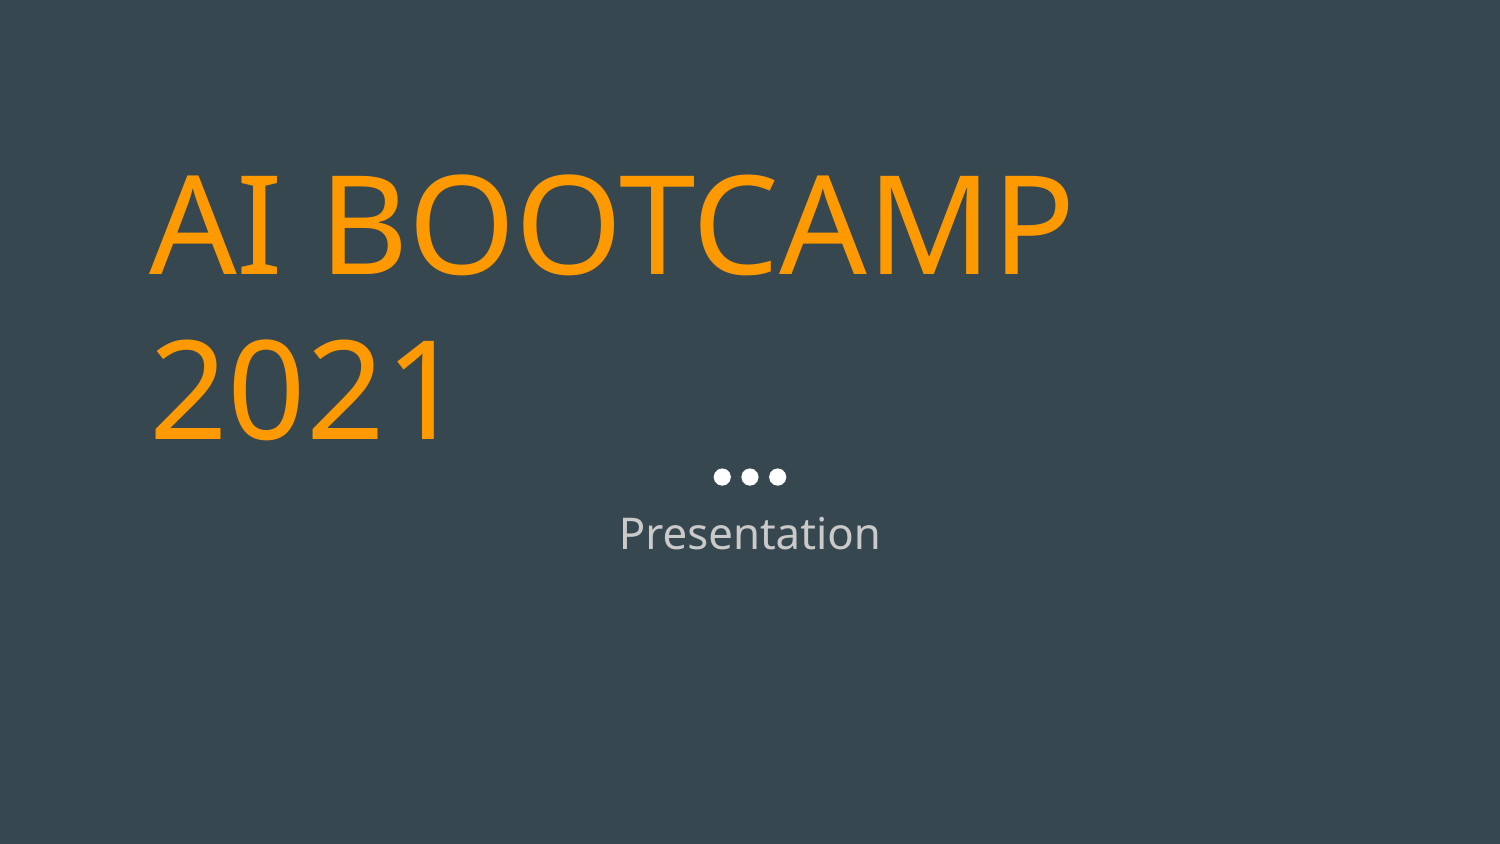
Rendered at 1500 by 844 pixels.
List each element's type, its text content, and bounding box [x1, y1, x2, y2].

subtitle Presentation [415, 491, 1085, 607]
title AI BOOTCAMP 2021 [134, 248, 1424, 483]
